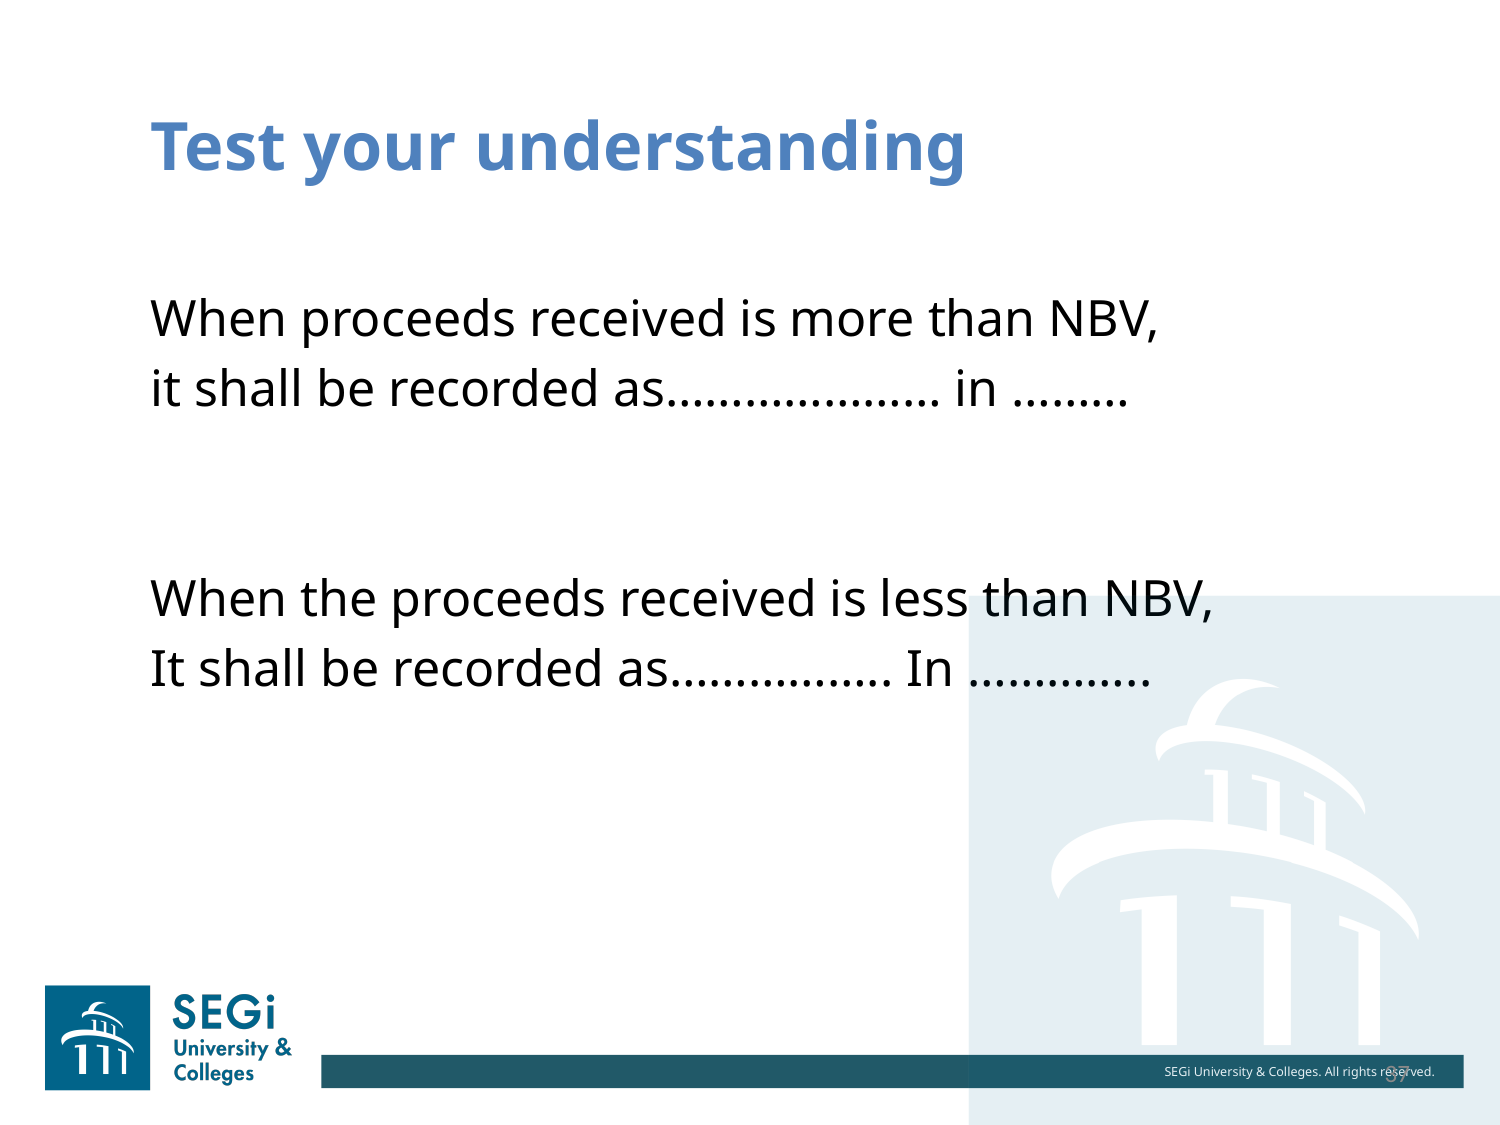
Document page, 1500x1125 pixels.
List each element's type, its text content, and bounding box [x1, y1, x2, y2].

picture [902, 508, 1500, 1125]
list Test your understanding When proceeds received is more than NBV, it shall be recorded as………………… in ……… When the proceeds received is less than NBV, It shall be recorded as…………….. In ………….. [135, 95, 1437, 969]
picture [32, 967, 304, 1108]
text_box [321, 1054, 897, 1089]
text_box [270, 431, 1317, 905]
